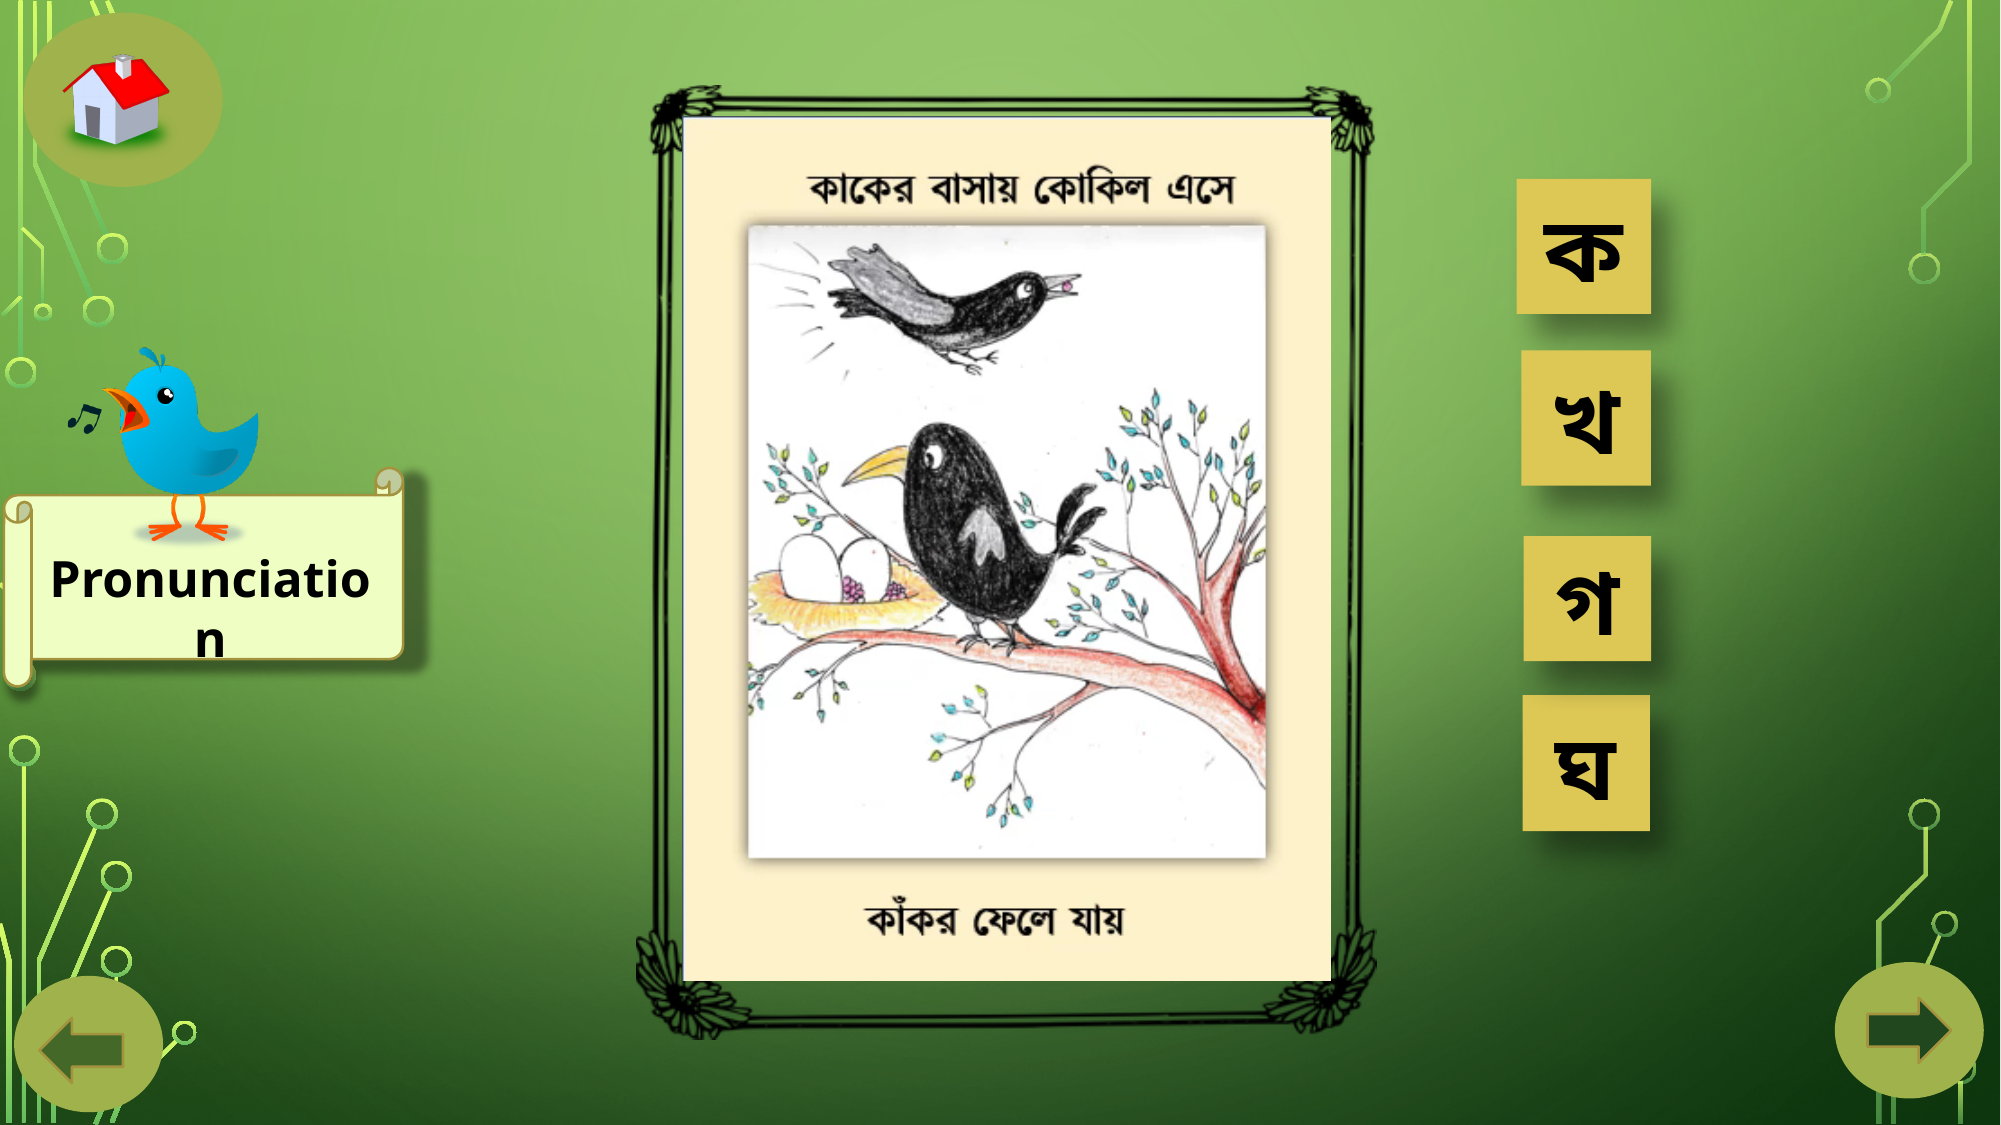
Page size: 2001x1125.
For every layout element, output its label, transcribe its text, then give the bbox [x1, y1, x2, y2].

text_box Pronunciation [2, 466, 405, 688]
picture [636, 85, 1378, 1040]
text_box ঘ [1521, 694, 1651, 832]
text_box খ [1520, 349, 1652, 487]
text_box ক [1515, 177, 1652, 315]
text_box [28, 18, 218, 182]
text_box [1840, 967, 1979, 1093]
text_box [681, 115, 1332, 982]
picture [67, 334, 278, 555]
text_box গ [1522, 535, 1652, 662]
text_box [19, 981, 158, 1107]
